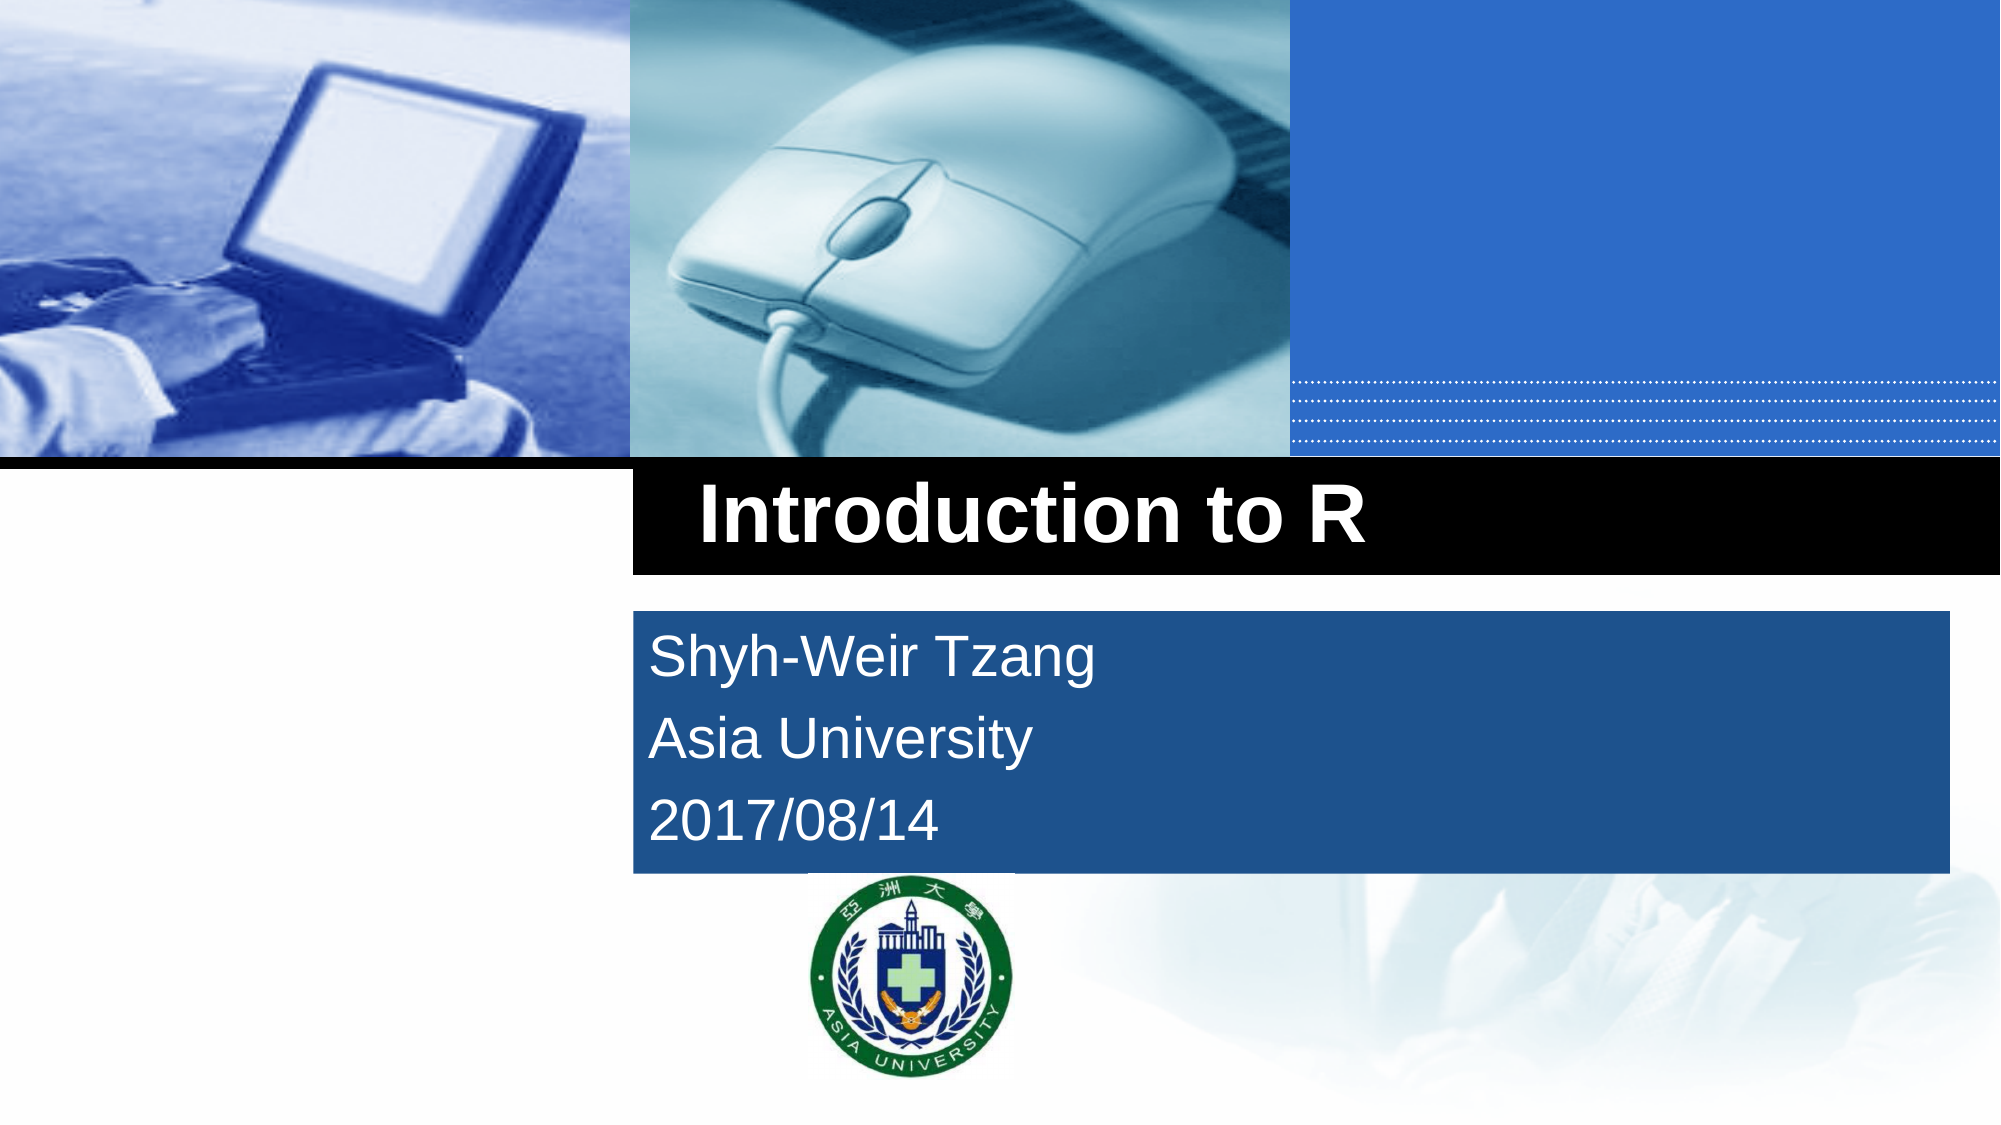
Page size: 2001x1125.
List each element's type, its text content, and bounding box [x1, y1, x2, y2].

picture [0, 0, 2001, 1125]
title Introduction to R [683, 418, 1950, 600]
subtitle Shyh-Weir Tzang Asia University 2017/08/14 [633, 611, 1950, 874]
picture [0, 0, 1290, 457]
